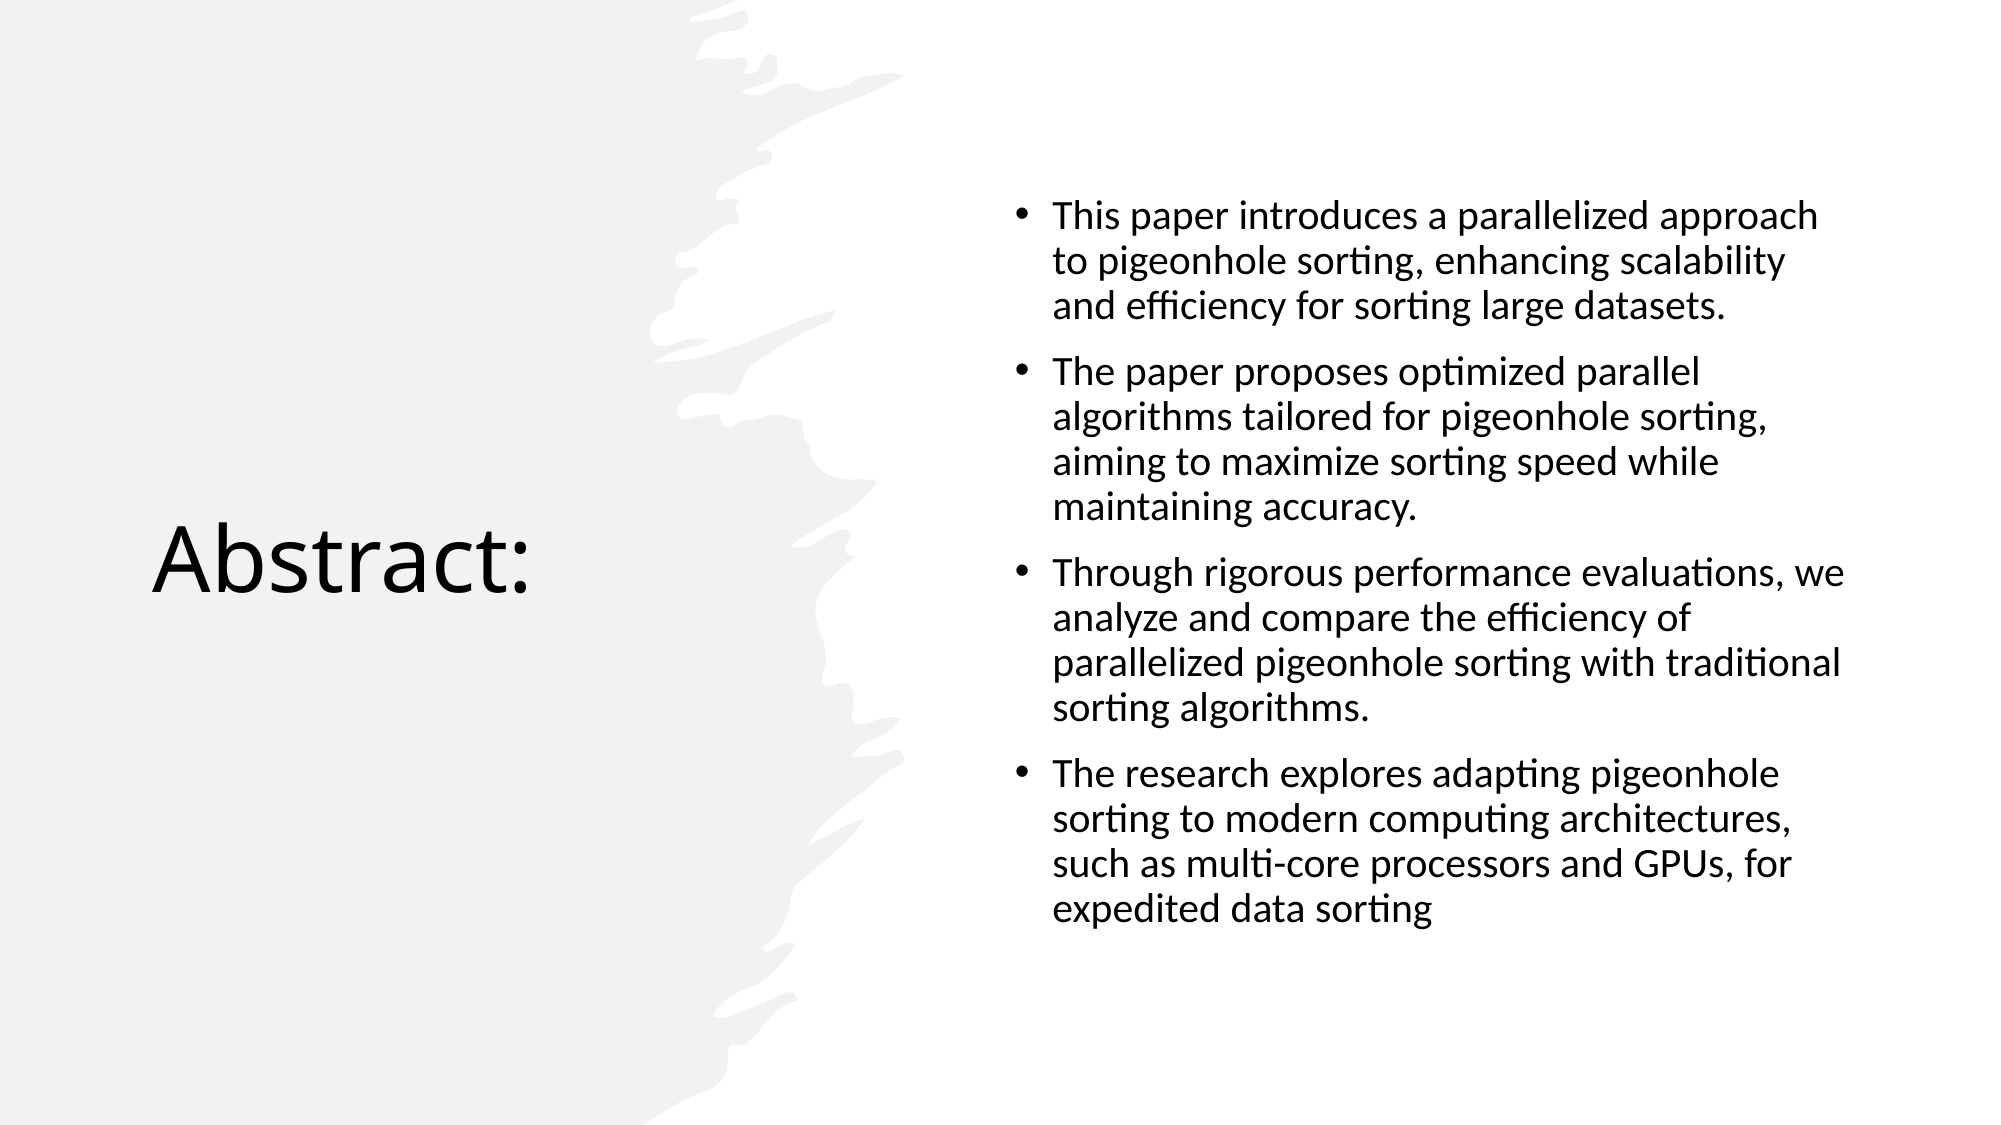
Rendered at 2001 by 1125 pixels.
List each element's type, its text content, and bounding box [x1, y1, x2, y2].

text_box [645, 0, 2000, 1125]
list This paper introduces a parallelized approach to pigeonhole sorting, enhancing scalability and efficiency for sorting large datasets. The paper proposes optimized parallel algorithms tailored for pigeonhole sorting, aiming to maximize sorting speed while maintaining accuracy. Through rigorous performance evaluations, we analyze and compare the efficiency of parallelized pigeonhole sorting with traditional sorting algorithms. The research explores adapting pigeonhole sorting to modern computing architectures, such as multi-core processors and GPUs, for expedited data sorting [999, 116, 1863, 1008]
title Abstract: [137, 116, 800, 1008]
text_box [0, 0, 904, 1125]
